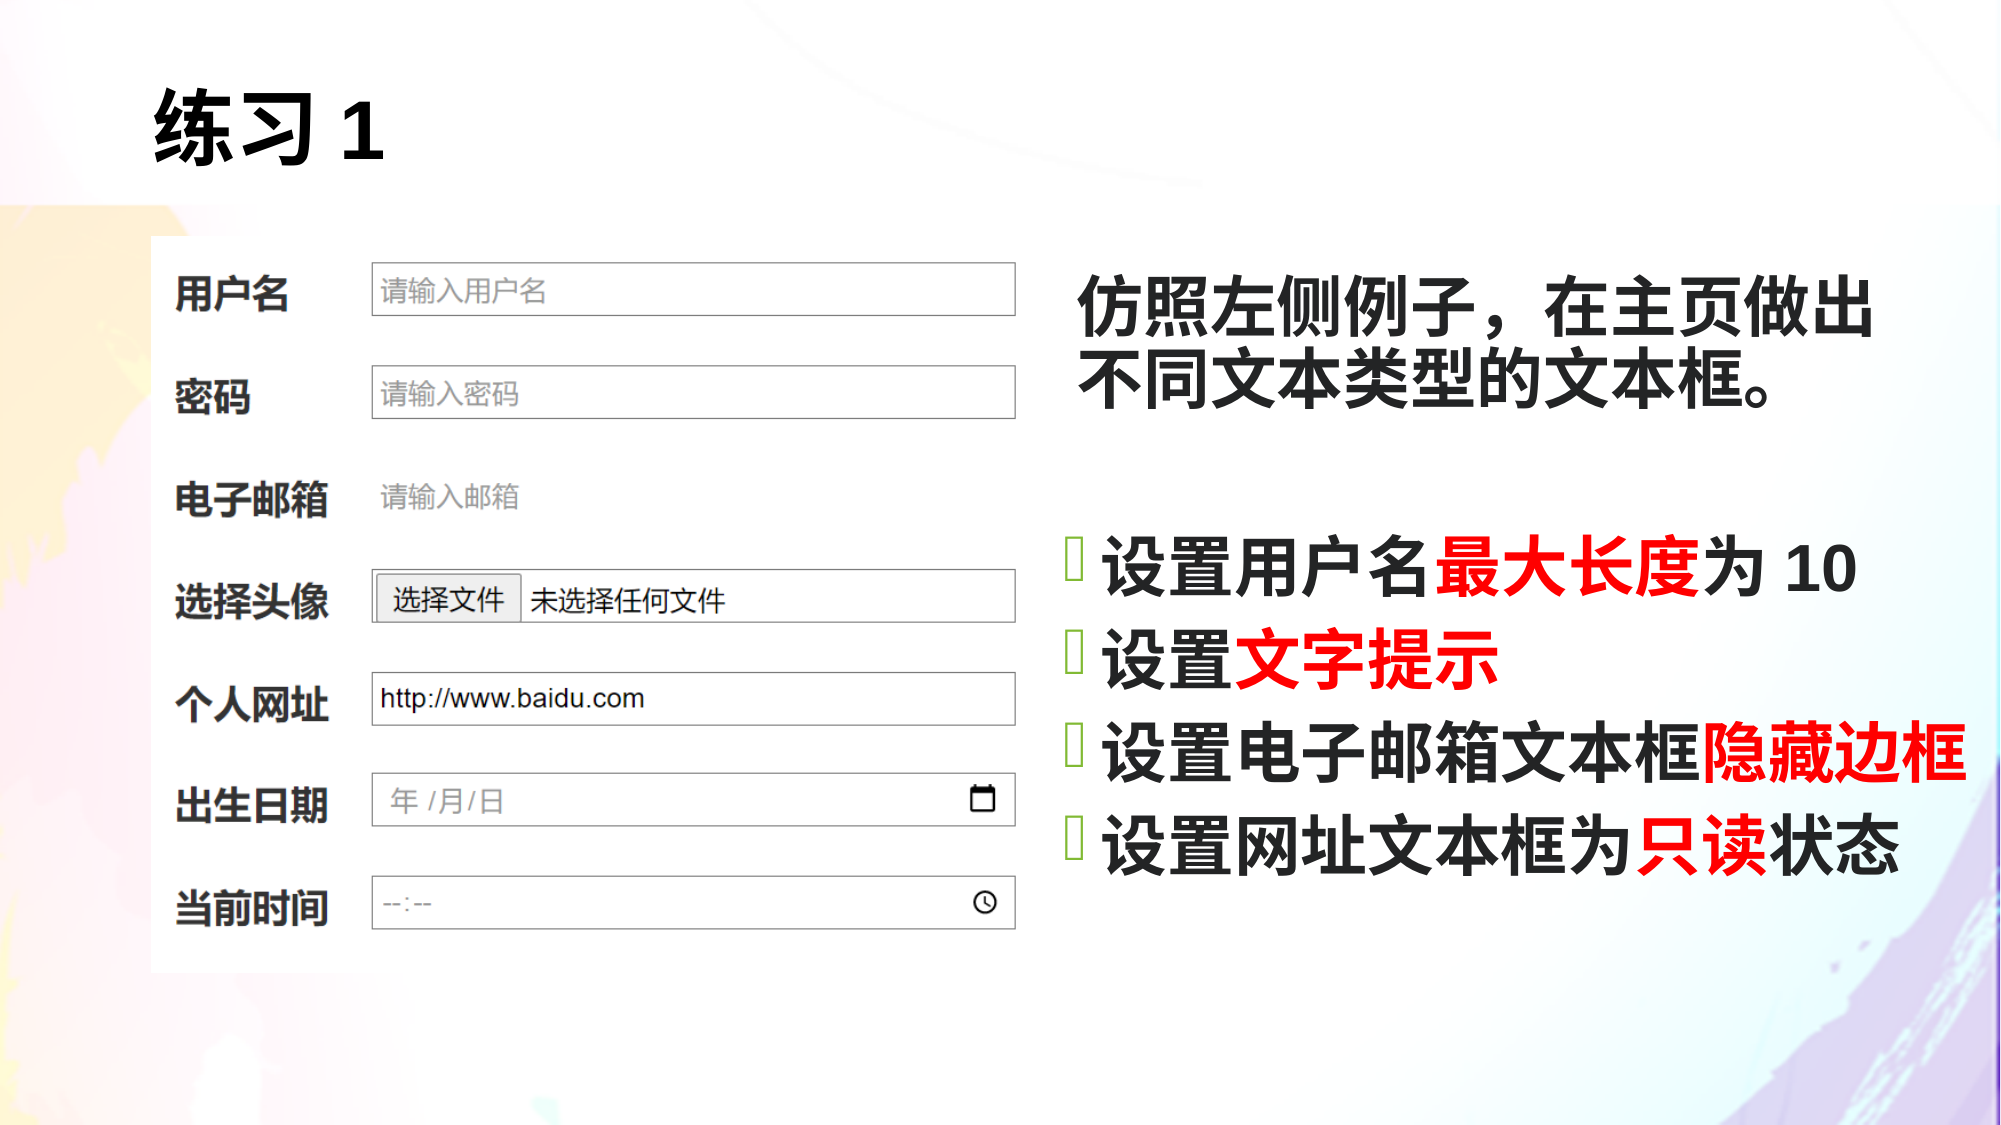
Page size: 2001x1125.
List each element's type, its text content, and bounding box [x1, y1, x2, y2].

list 设置用户名最大长度为10 设置文字提示 设置电子邮箱文本框隐藏边框 设置网址文本框为只读状态 [1048, 526, 2000, 1021]
title 练习1 [137, 59, 1863, 205]
list 仿照左侧例子，在主页做出不同文本类型的文本框。 [1061, 219, 1912, 426]
picture [0, 0, 2001, 1125]
